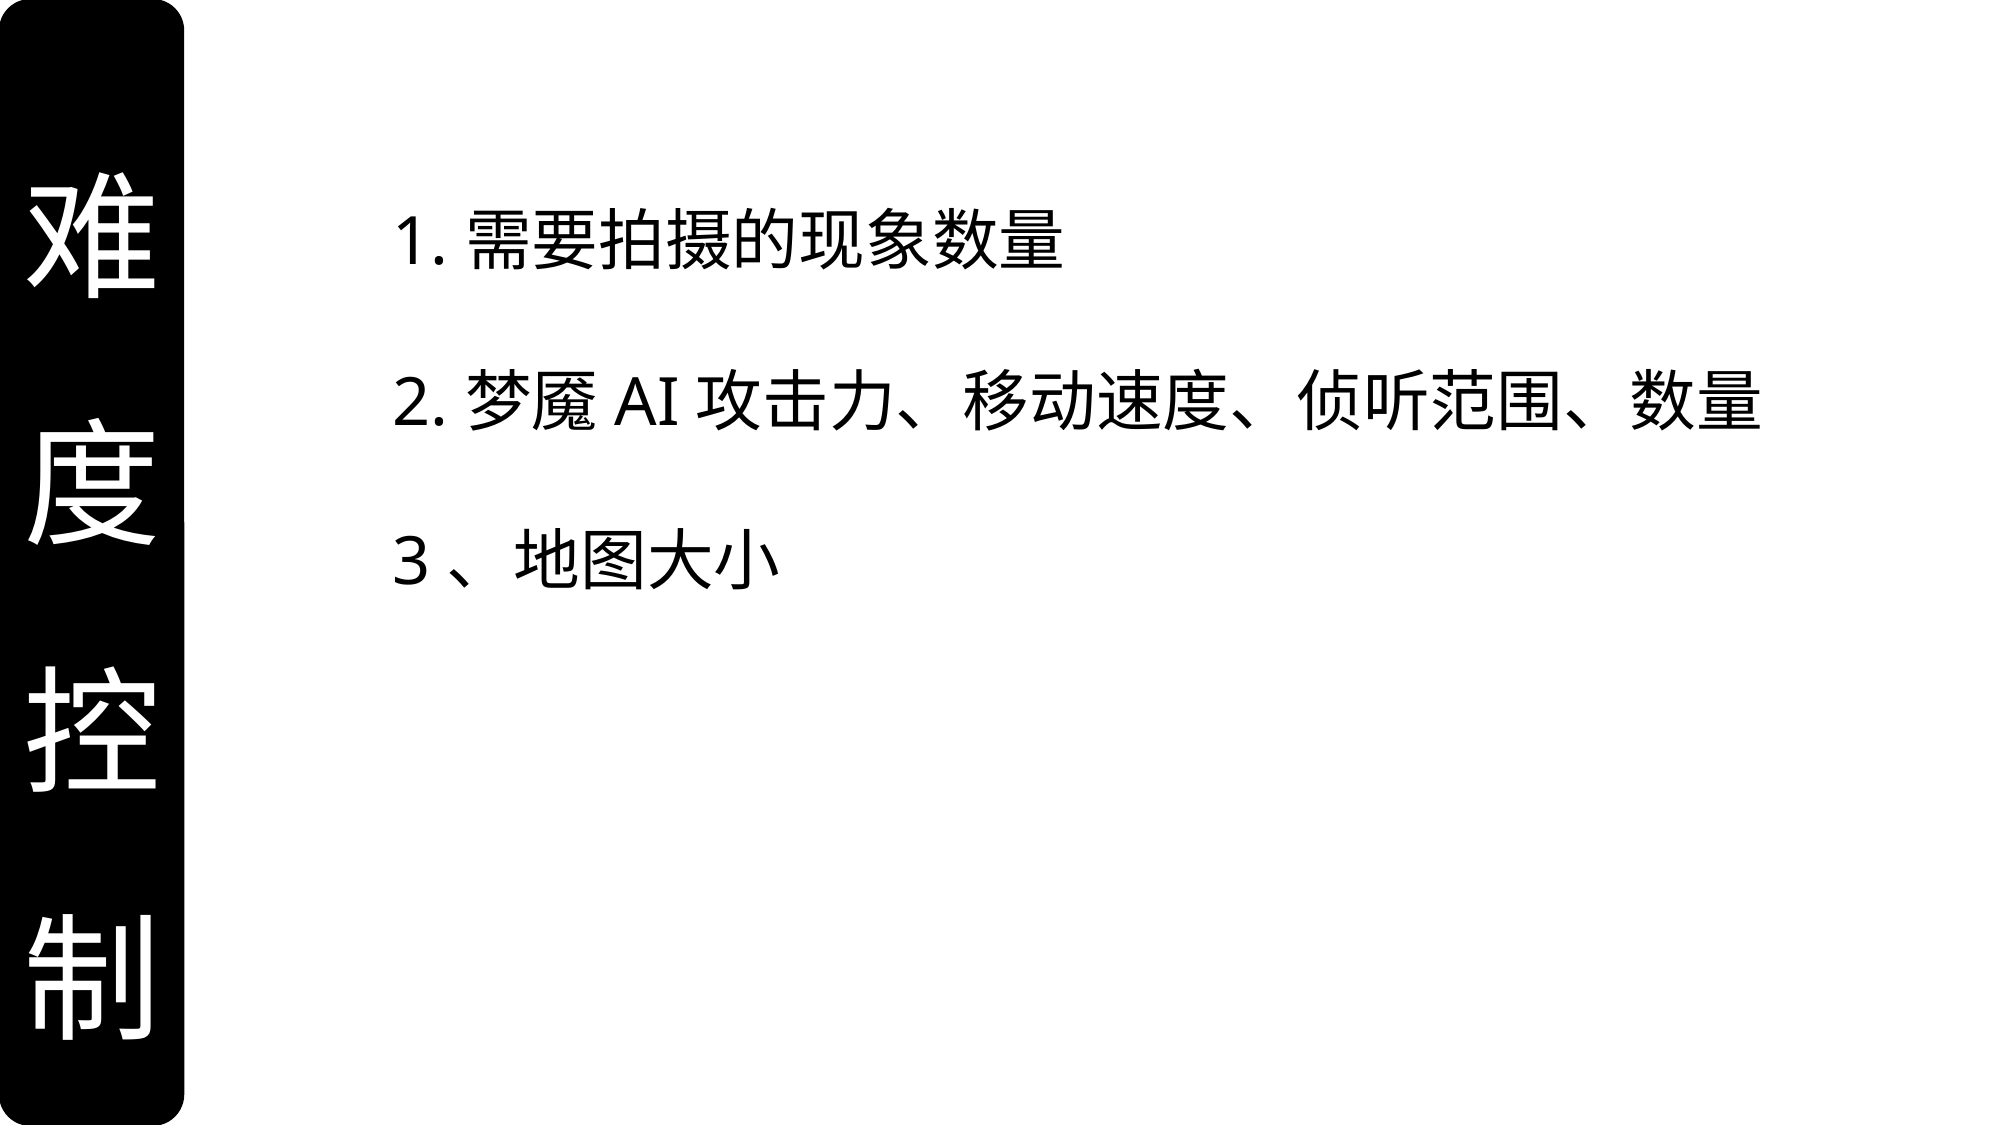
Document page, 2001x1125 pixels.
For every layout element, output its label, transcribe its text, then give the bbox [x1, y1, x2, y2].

text_box 1.需要拍摄的现象数量 2.梦魇AI攻击力、移动速度、侦听范围、数量 3、地图大小 [377, 110, 1827, 606]
text_box 难 度 控制 [0, 0, 185, 1125]
